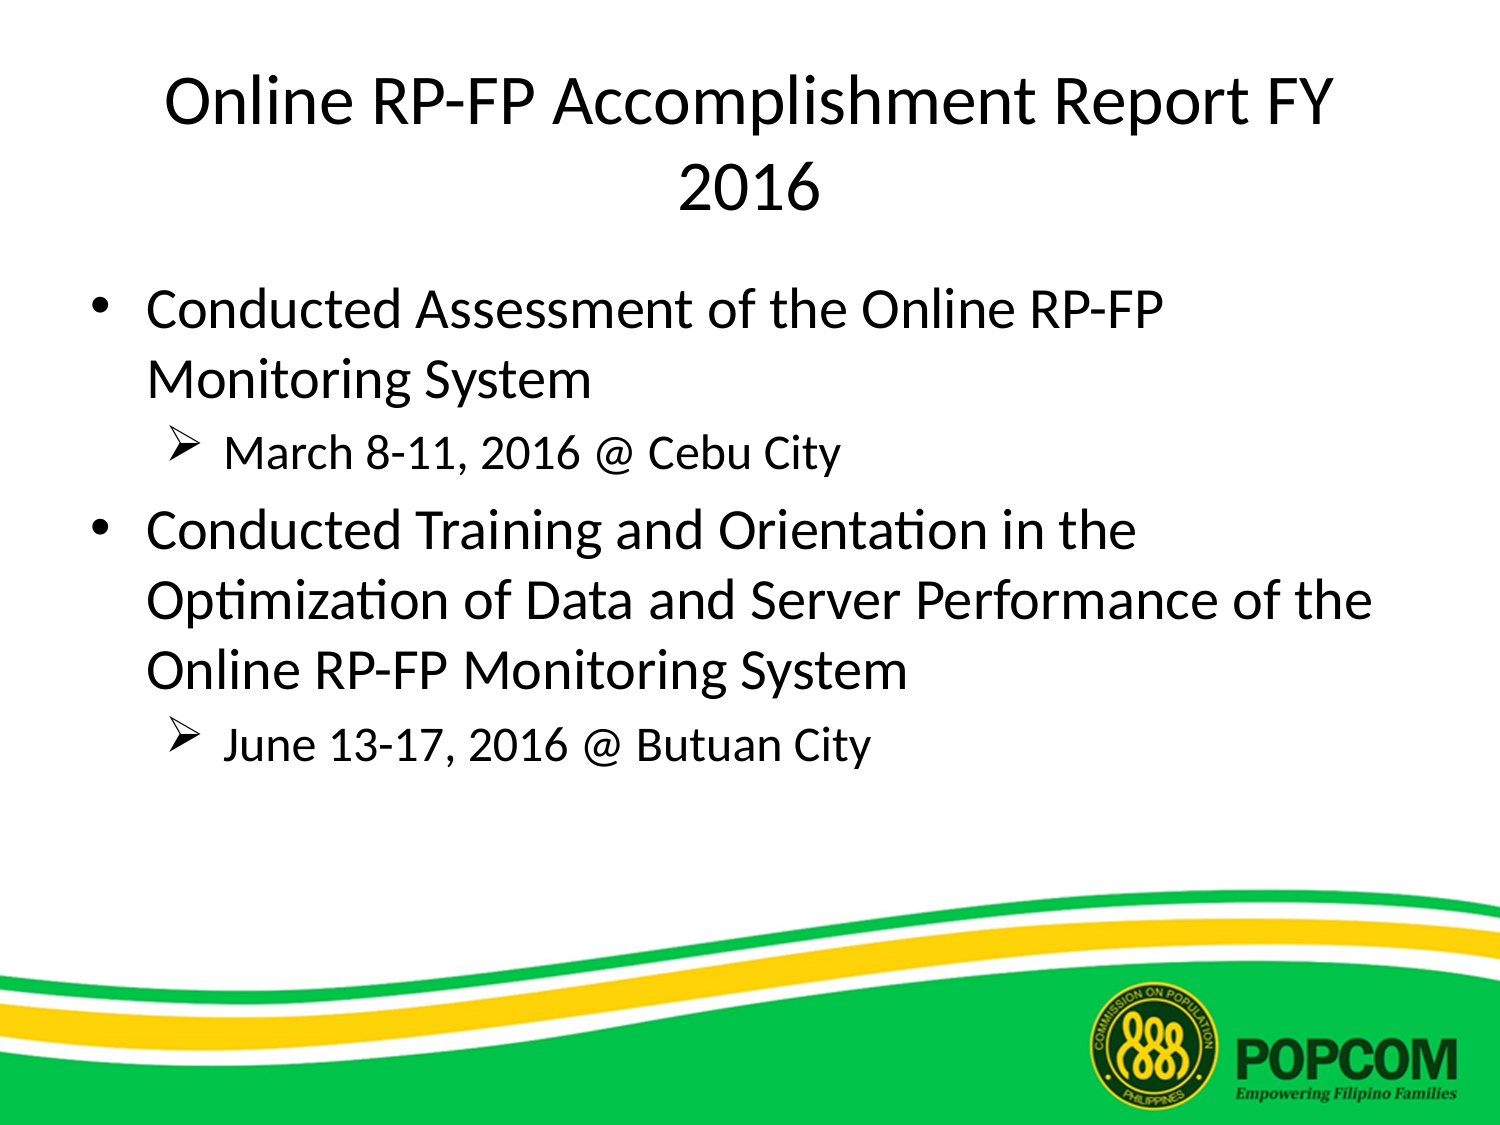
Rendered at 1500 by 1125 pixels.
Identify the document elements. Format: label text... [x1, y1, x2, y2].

list Conducted Assessment of the Online RP-FP Monitoring System March 8-11, 2016 @ Cebu City Conducted Training and Orientation in the Optimization of Data and Server Performance of the Online RP-FP Monitoring System June 13-17, 2016 @ Butuan City [75, 262, 1425, 1005]
title Online RP-FP Accomplishment Report FY 2016 [75, 45, 1425, 233]
picture [0, 0, 1500, 1125]
